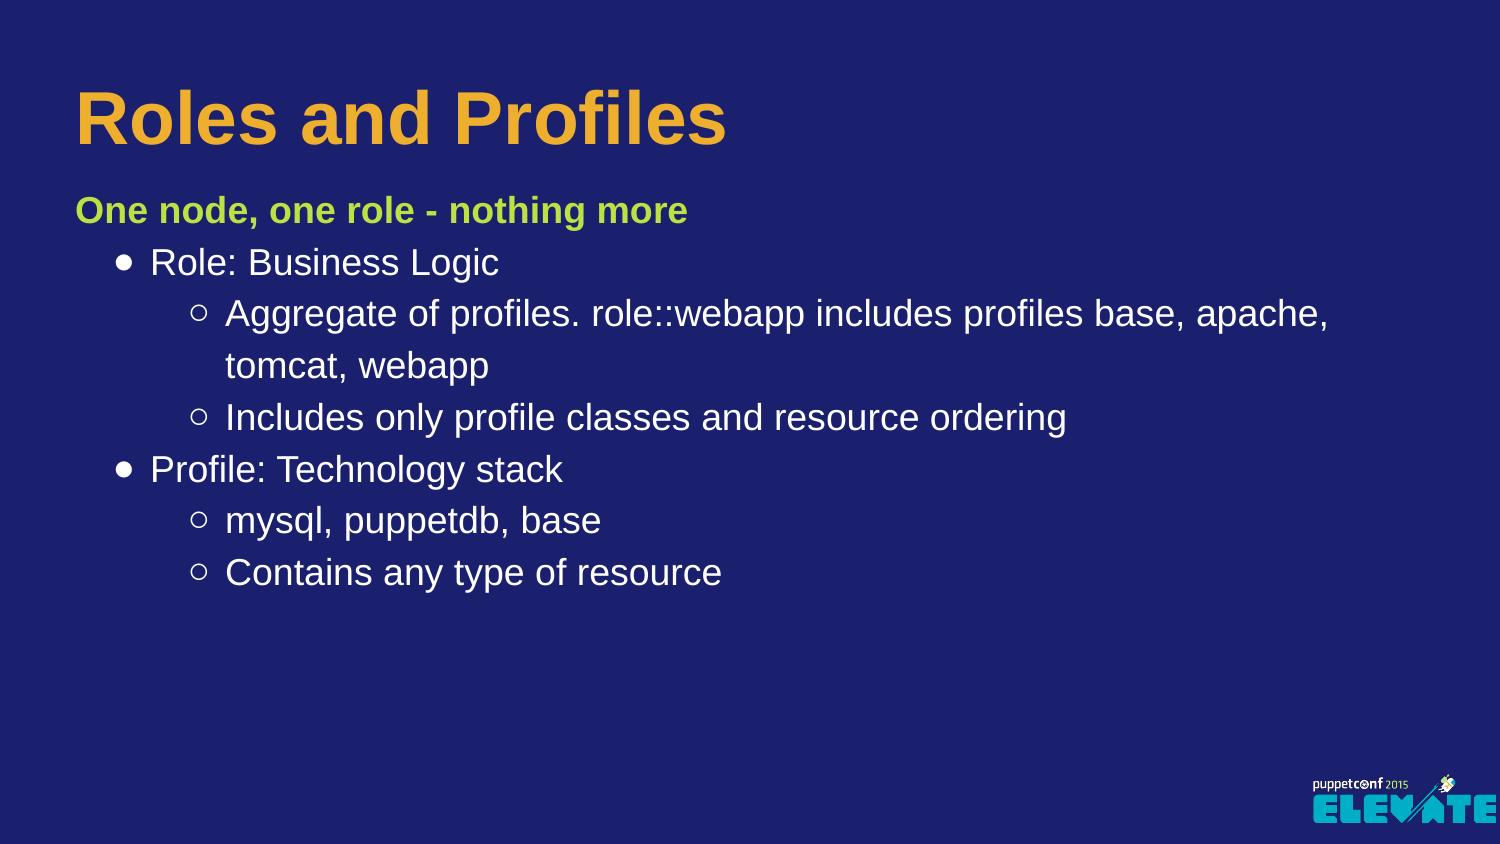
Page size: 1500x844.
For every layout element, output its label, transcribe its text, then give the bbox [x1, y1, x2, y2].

title Roles and Profiles [60, 40, 1440, 165]
picture [1313, 774, 1496, 823]
list One node, one role - nothing more Role: Business Logic Aggregate of profiles. role::webapp includes profiles base, apache, tomcat, webapp Includes only profile classes and resource ordering Profile: Technology stack mysql, puppetdb, base Contains any type of resource [60, 165, 1440, 775]
